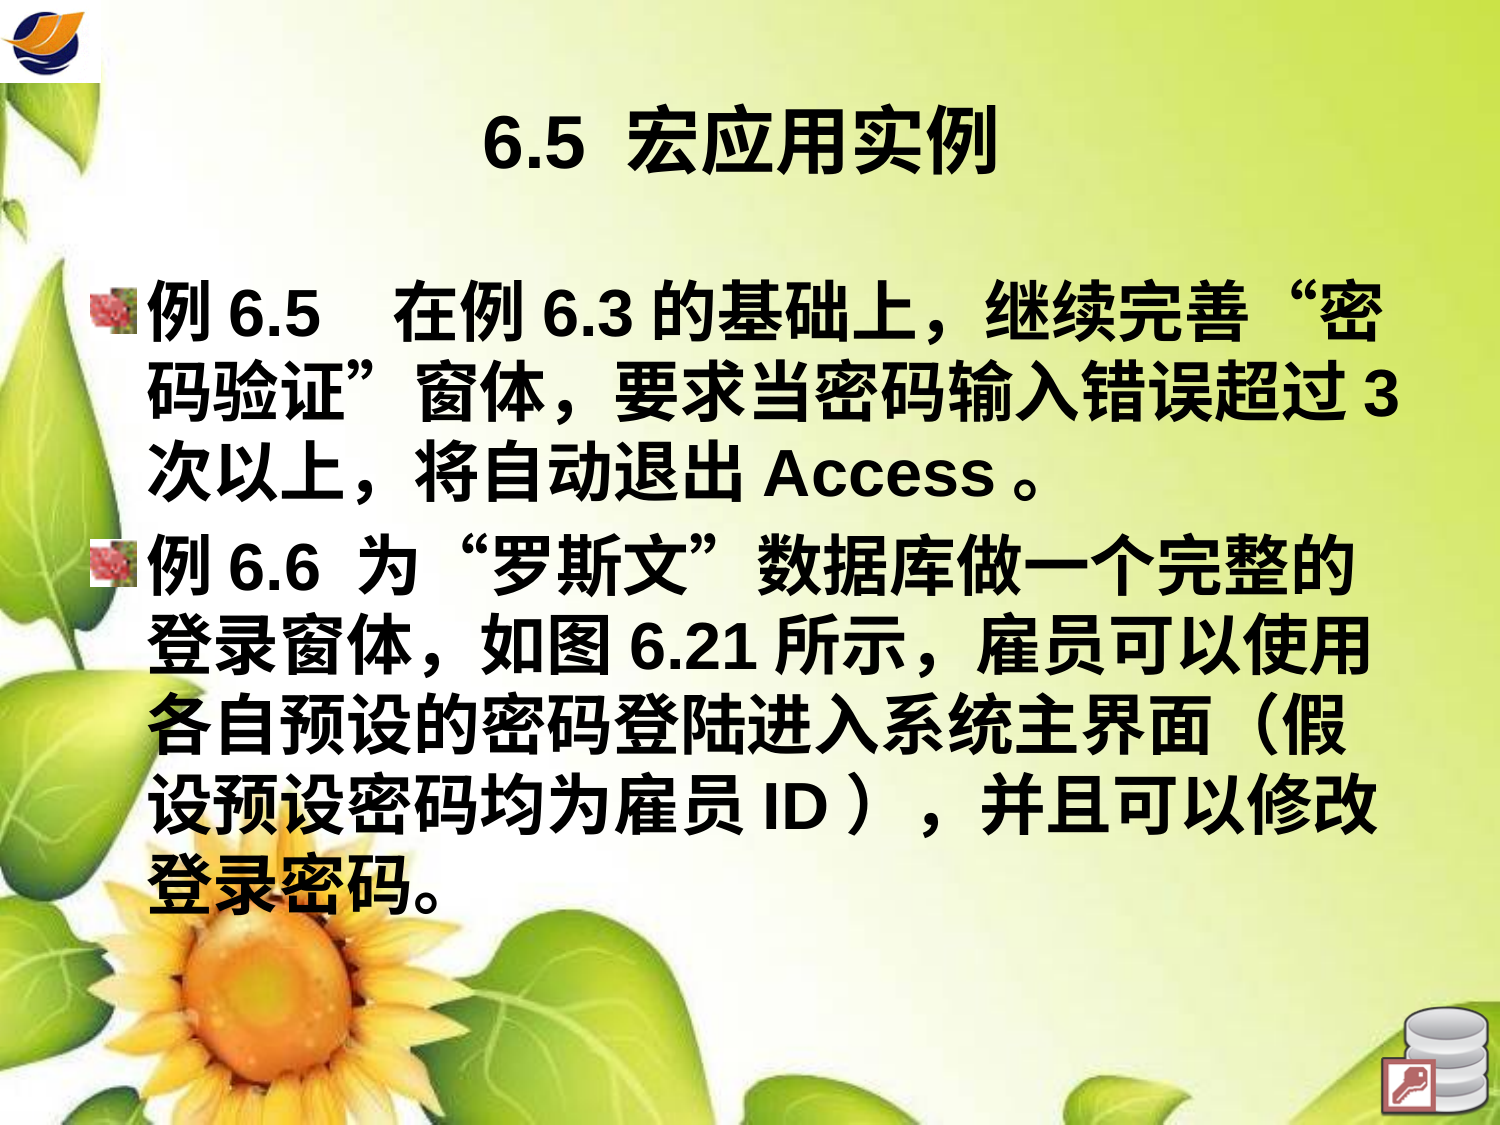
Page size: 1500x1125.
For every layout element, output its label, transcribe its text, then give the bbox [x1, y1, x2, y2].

picture [0, 0, 1500, 1125]
title 6.5 宏应用实例 [75, 45, 1425, 233]
list 例6.5 在例6.3的基础上，继续完善“密码验证”窗体，要求当密码输入错误超过3次以上，将自动退出Access。 例6.6 为“罗斯文”数据库做一个完整的登录窗体，如图6.21所示，雇员可以使用各自预设的密码登陆进入系统主界面（假设预设密码均为雇员ID），并且可以修改登录密码。 [75, 262, 1425, 1005]
